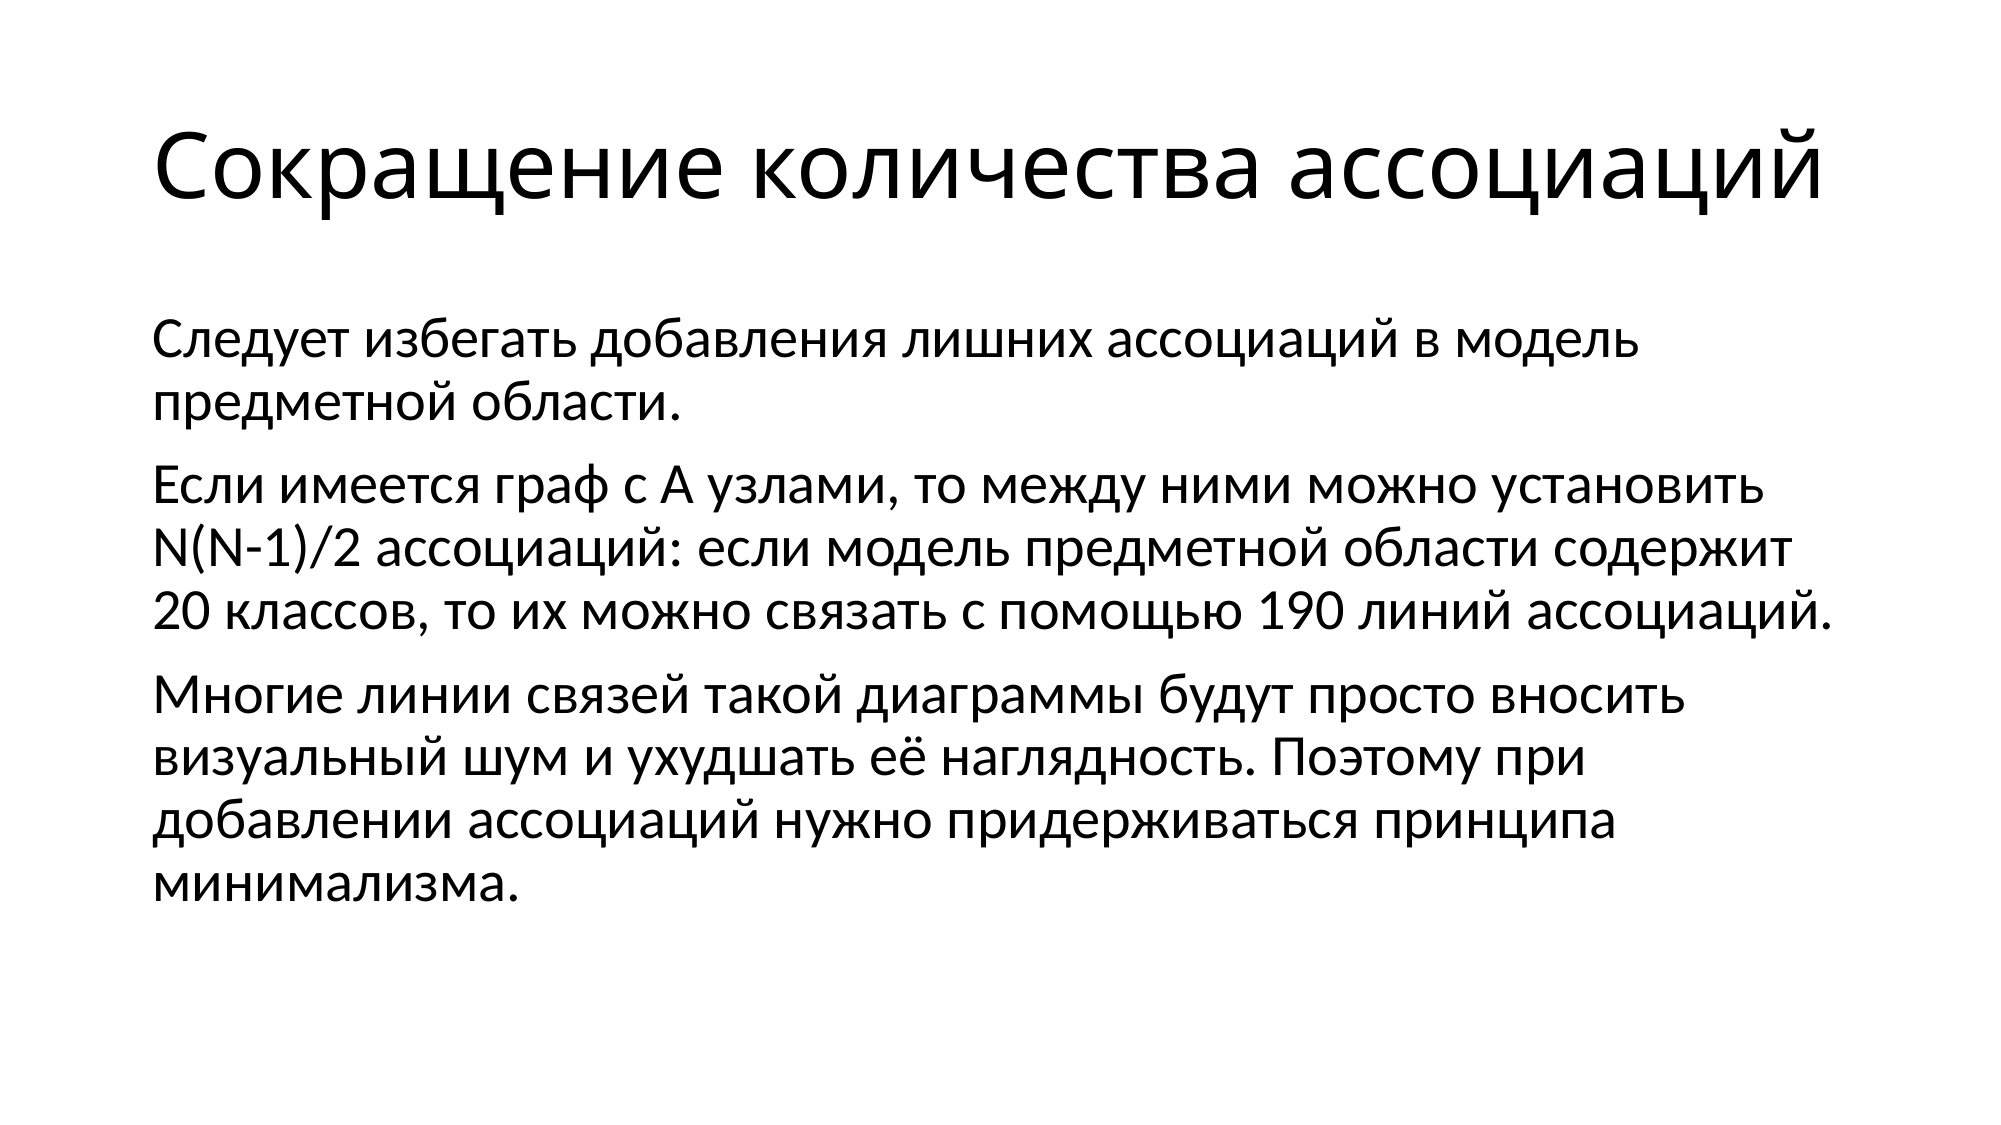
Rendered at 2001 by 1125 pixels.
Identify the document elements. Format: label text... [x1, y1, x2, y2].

list Следует избегать добавления лишних ассоциаций в модель предметной области. Если имеется граф с А узлами, то между ними можно установить N(N-1)/2 ассоциаций: если модель предметной области содержит 20 классов, то их можно связать с помощью 190 линий ассоциаций. Многие линии связей такой диаграммы будут просто вносить визуальный шум и ухудшать её наглядность. Поэтому при добавлении ассоциаций нужно придерживаться принципа минимализма. [137, 299, 1863, 1014]
title Сокращение количества ассоциаций [137, 59, 1863, 278]
